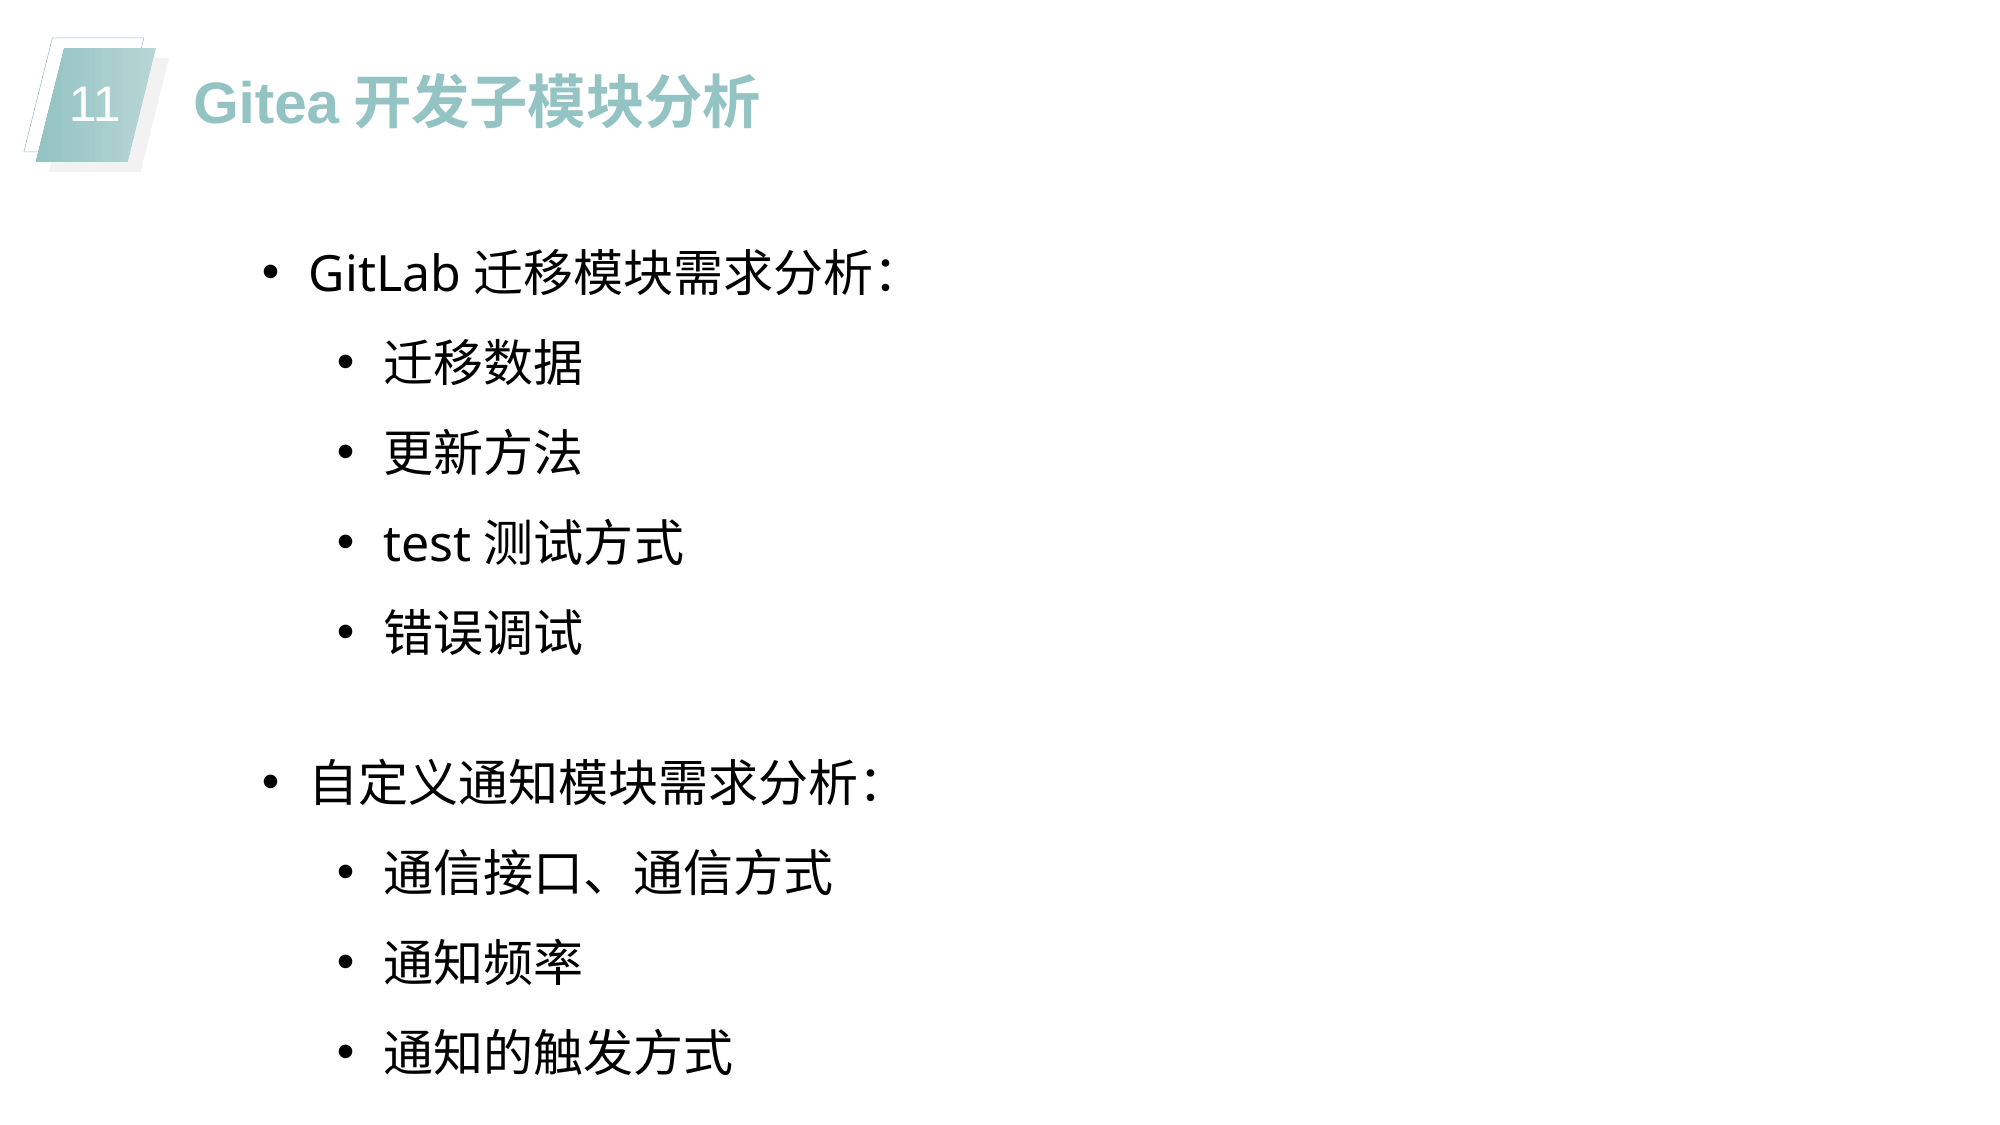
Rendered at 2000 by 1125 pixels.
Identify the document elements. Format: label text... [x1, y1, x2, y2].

text_box GitLab迁移模块需求分析： 迁移数据 更新方法 test测试方式 错误调试 自定义通知模块需求分析： 通信接口、通信方式 通知频率 通知的触发方式 [247, 204, 1522, 1090]
text_box Gitea开发子模块分析 [178, 58, 779, 143]
